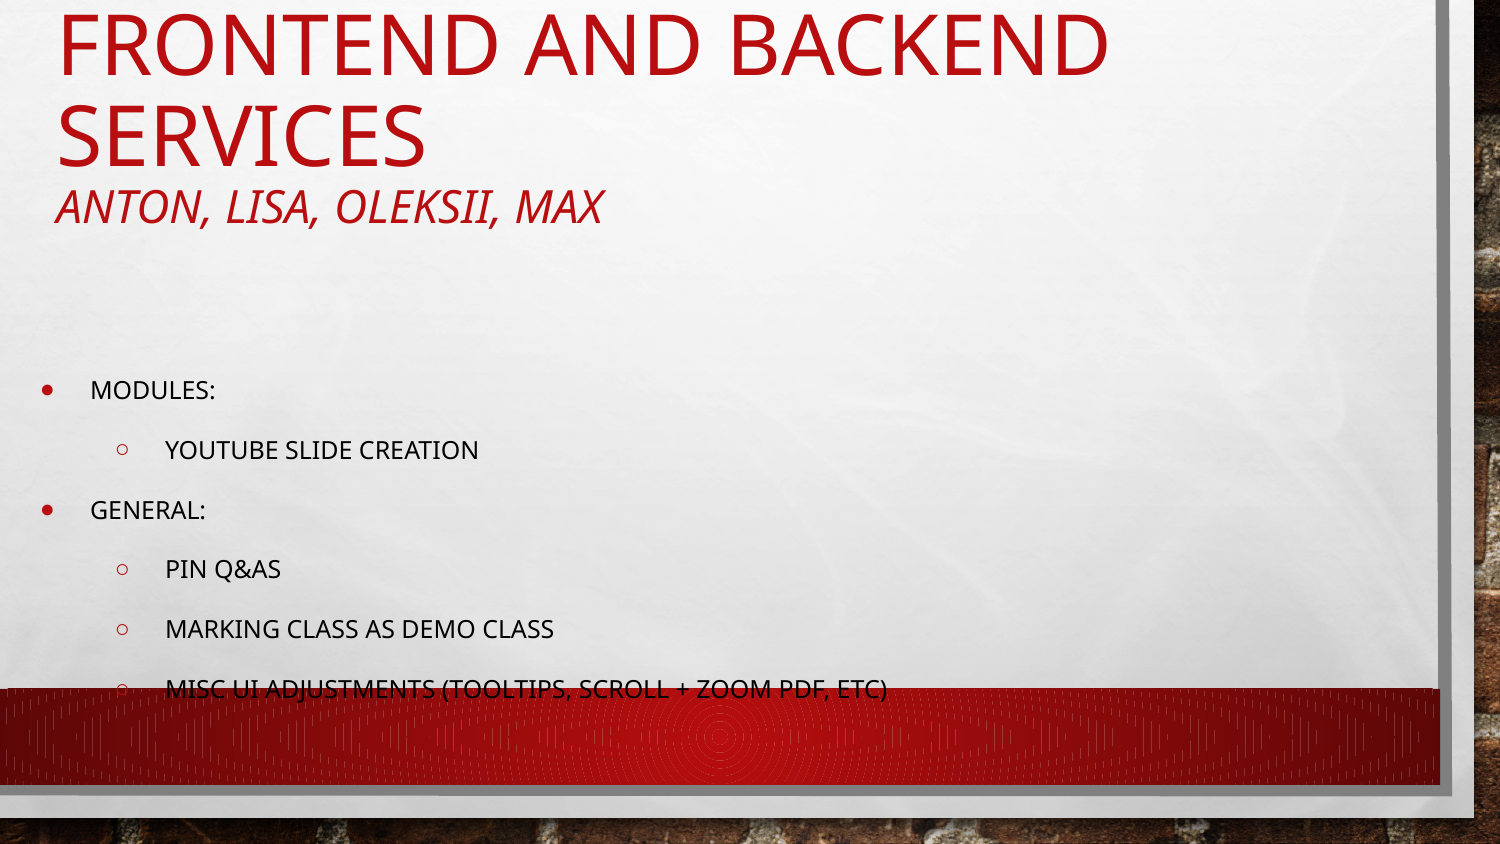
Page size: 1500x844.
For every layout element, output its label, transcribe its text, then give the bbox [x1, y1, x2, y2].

picture [1406, 0, 1500, 844]
list Modules: Youtube slide creation General: Pin Q&As Marking class as demo class Misc UI adjustments (tooltips, scroll + zoom pdf, etc) [0, 299, 1406, 844]
title Frontend and Backend Services Anton, Lisa, Oleksii, Max [41, 123, 1391, 249]
